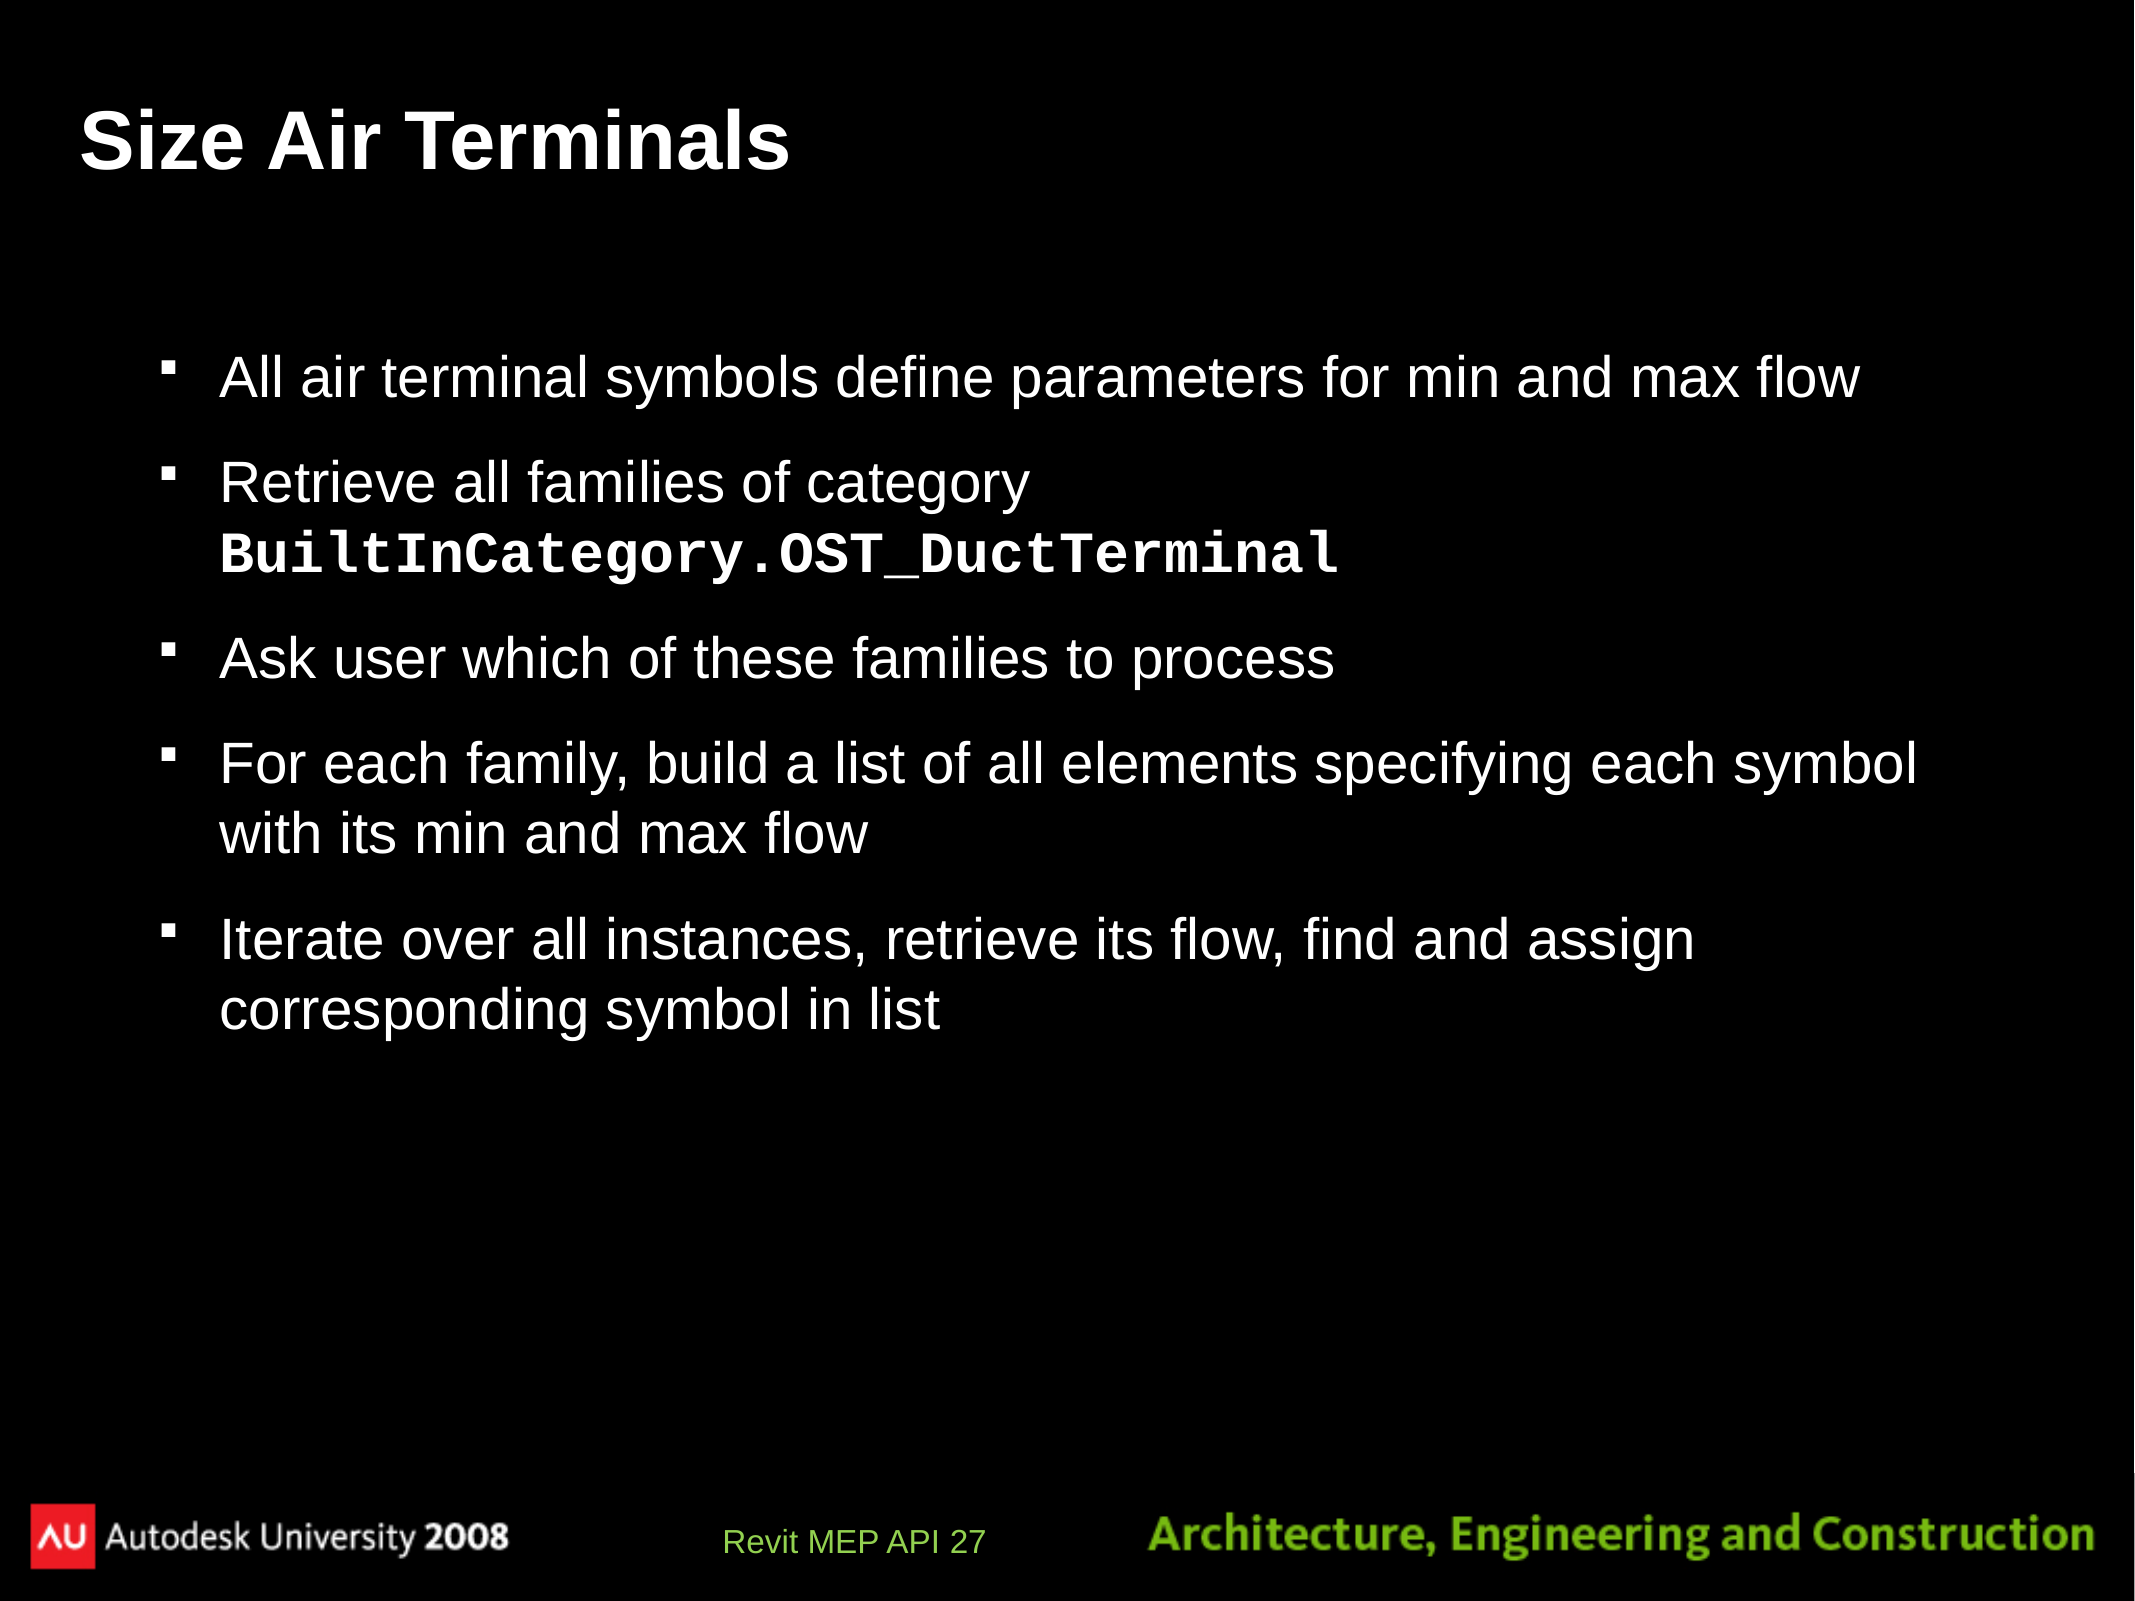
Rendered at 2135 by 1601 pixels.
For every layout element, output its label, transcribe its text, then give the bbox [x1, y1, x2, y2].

title Size Air Terminals [79, 59, 2010, 214]
picture [0, 1473, 2135, 1601]
list All air terminal symbols define parameters for min and max flow Retrieve all families of category BuiltInCategory.OST_DuctTerminal Ask user which of these families to process For each family, build a list of all elements specifying each symbol with its min and max flow Iterate over all instances, retrieve its flow, find and assign corresponding symbol in list [157, 338, 2002, 1285]
